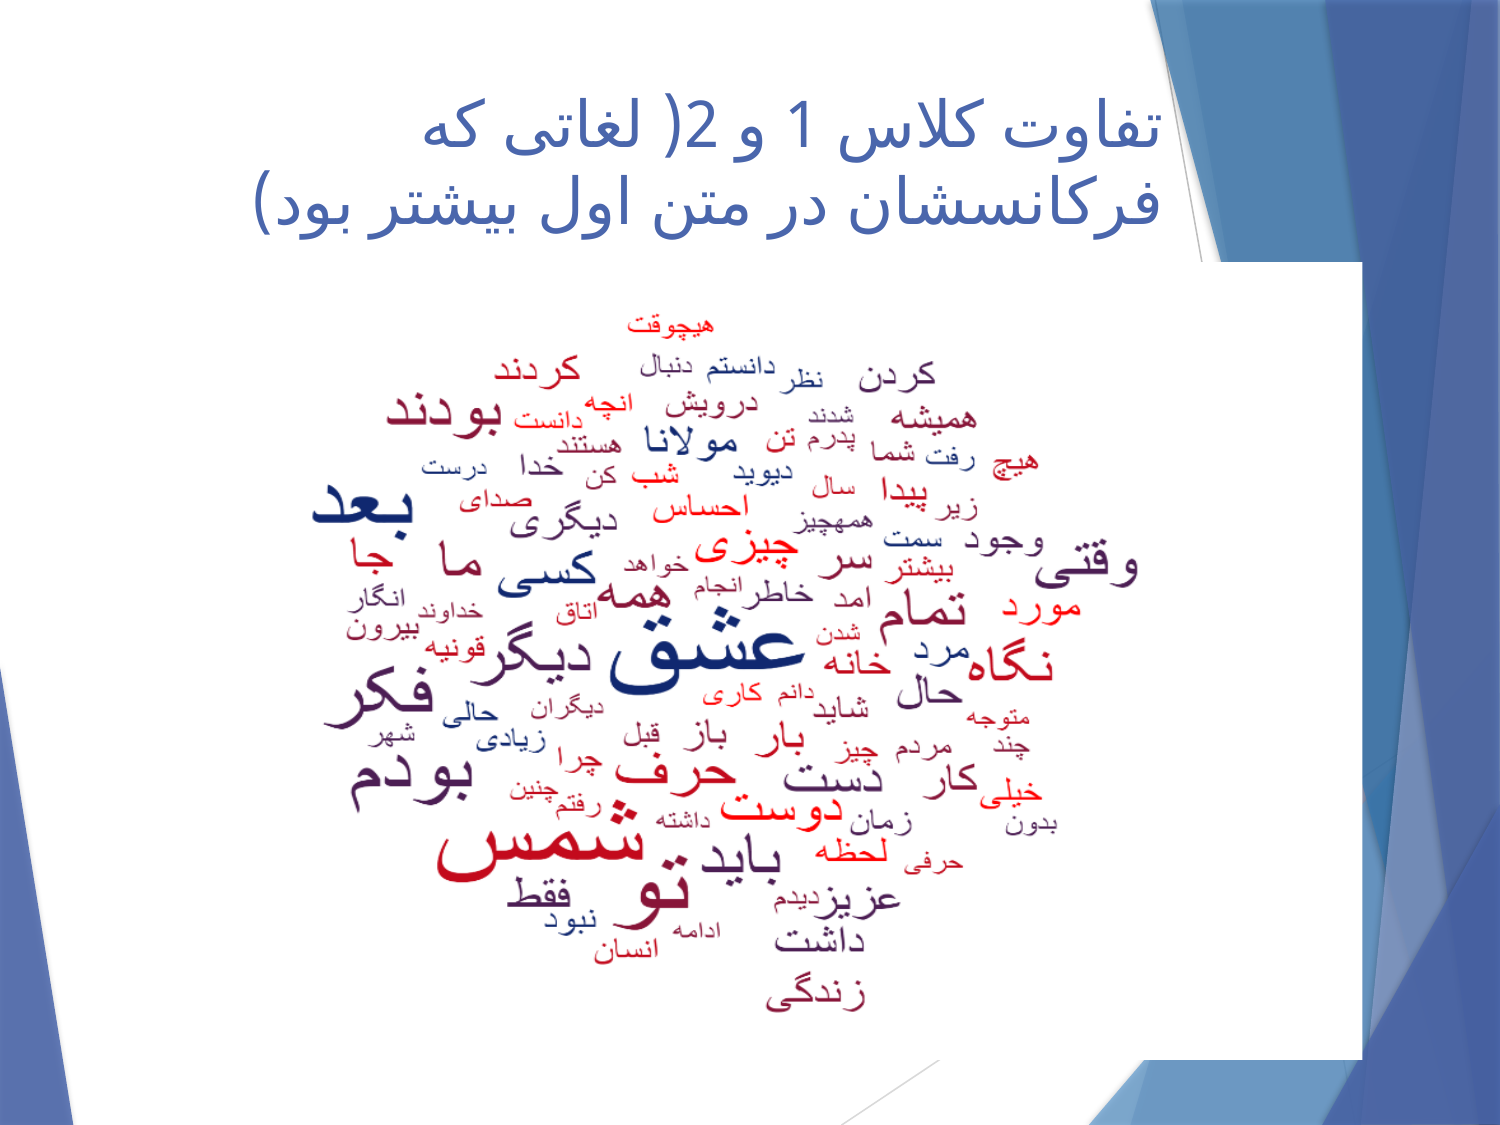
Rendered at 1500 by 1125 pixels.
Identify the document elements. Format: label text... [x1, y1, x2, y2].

title تفاوت کلاس 1 و 2( لغاتی که فرکانسشان در متن اول بیشتر بود) [137, 75, 1179, 292]
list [149, 261, 1363, 1060]
